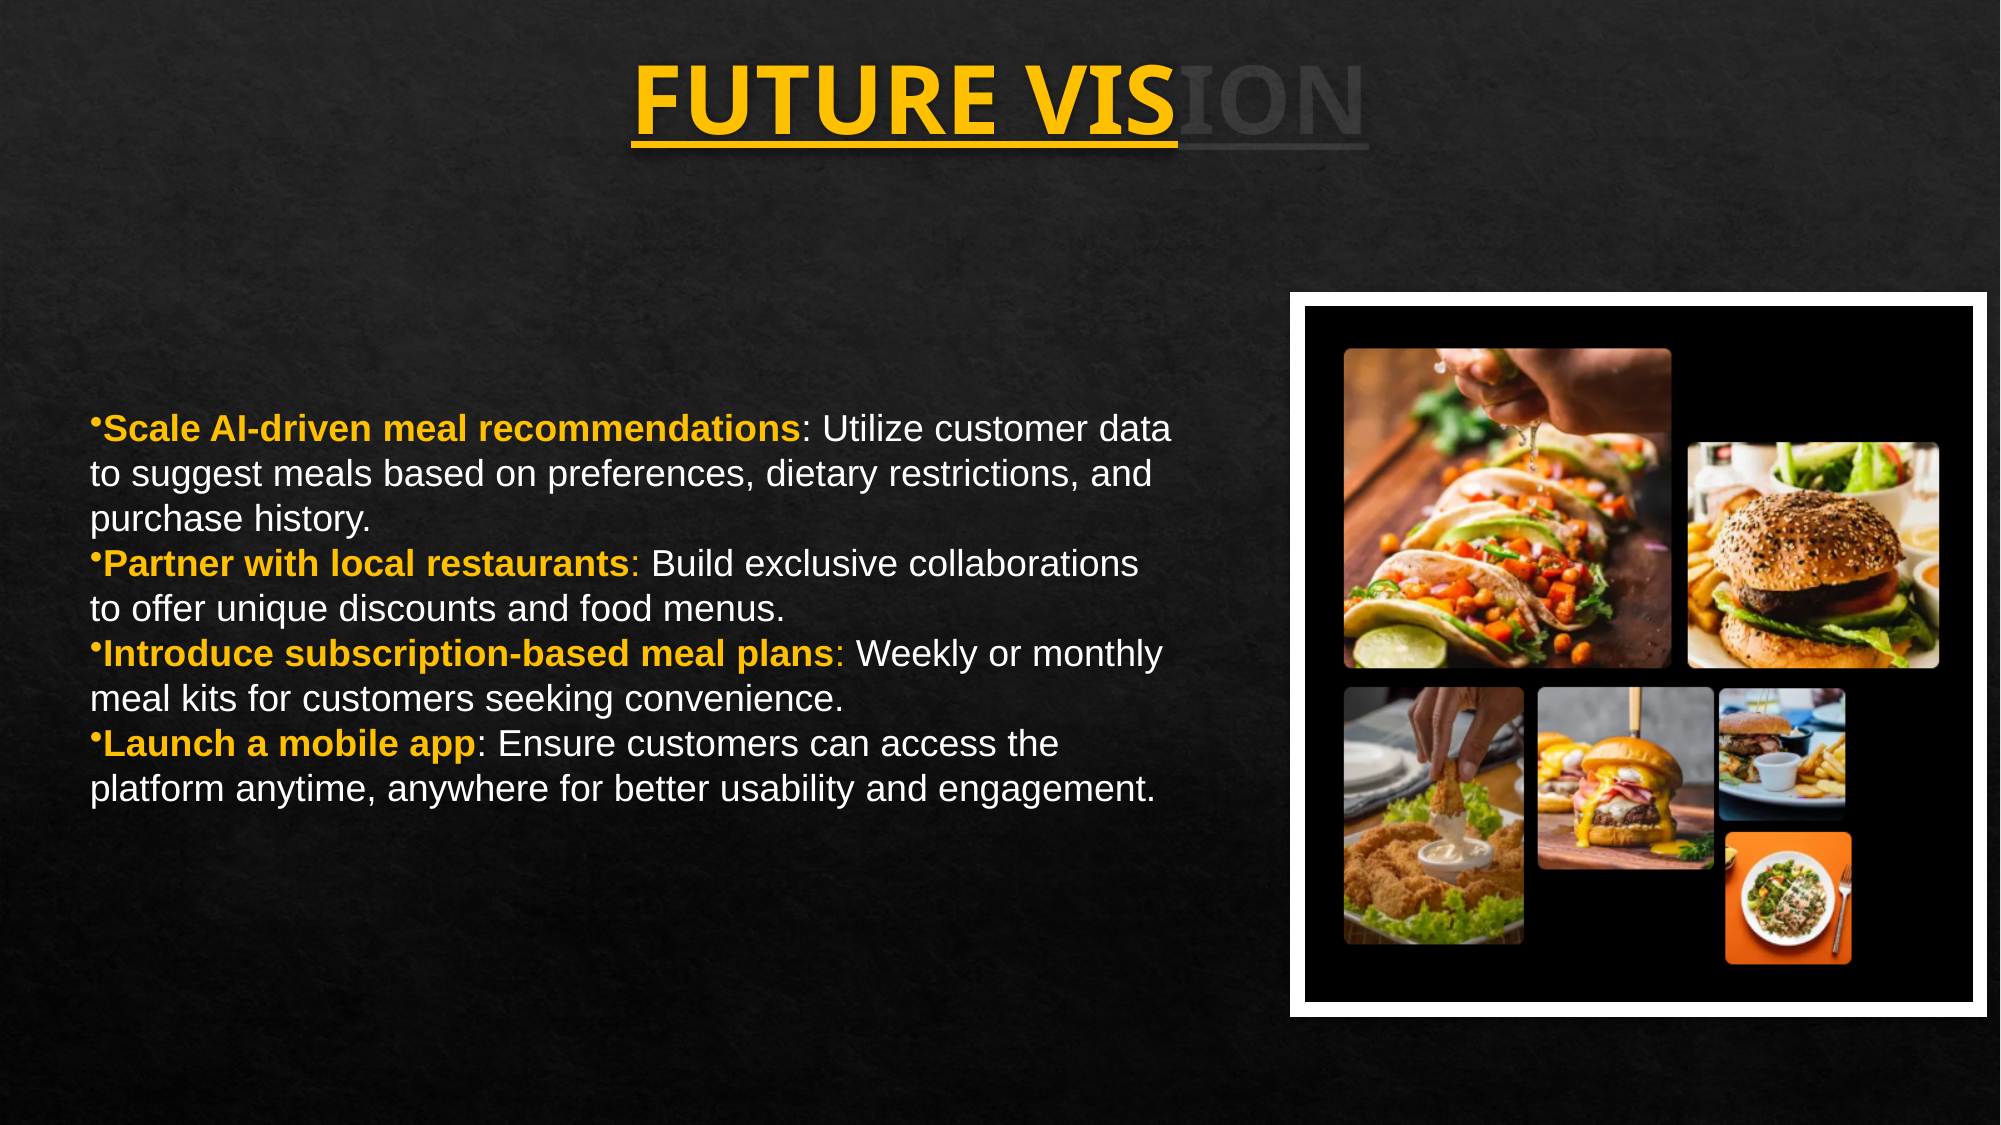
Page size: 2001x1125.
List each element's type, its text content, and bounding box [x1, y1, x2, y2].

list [1304, 305, 1973, 1003]
title FUTURE VISION [150, 0, 1850, 207]
text_box Scale AI-driven meal recommendations: Utilize customer data to suggest meals based on preferences, dietary restrictions, and purchase history. Partner with local restaurants: Build exclusive collaborations to offer unique discounts and food menus. Introduce subscription-based meal plans: Weekly or monthly meal kits for customers seeking convenience. Launch a mobile app: Ensure customers can access the platform anytime, anywhere for better usability and engagement. [74, 396, 1196, 817]
